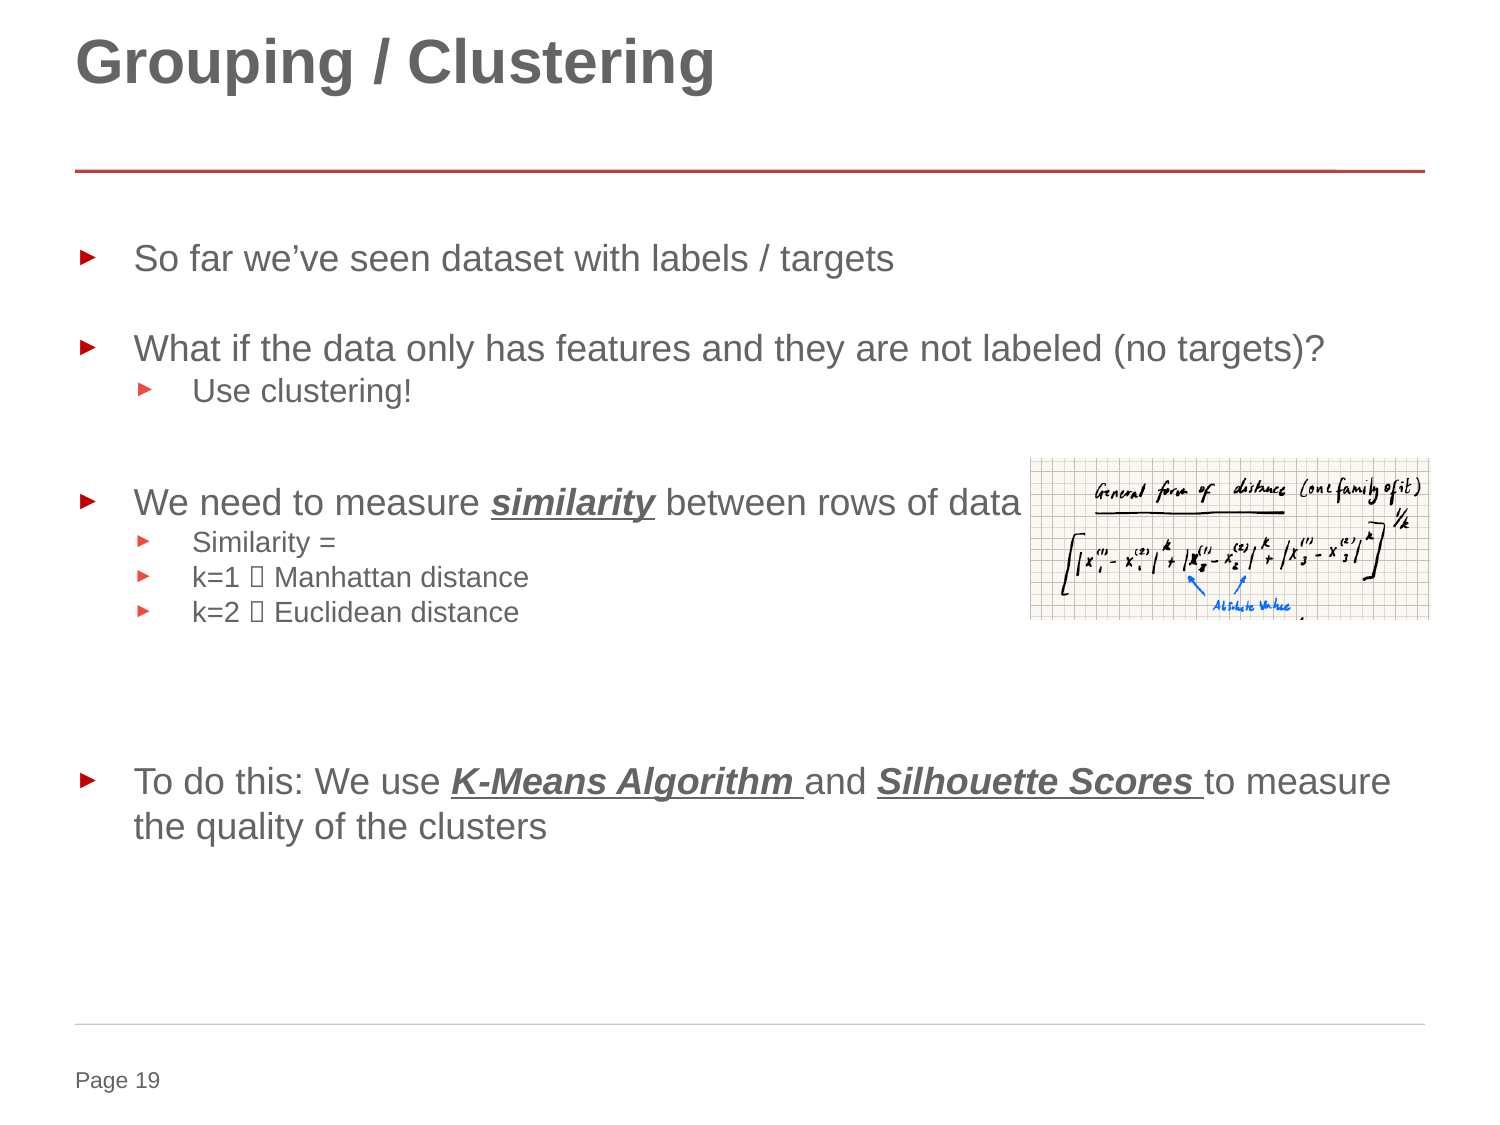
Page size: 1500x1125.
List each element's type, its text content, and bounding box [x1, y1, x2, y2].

picture [1029, 458, 1431, 620]
title Grouping / Clustering [75, 33, 1426, 175]
